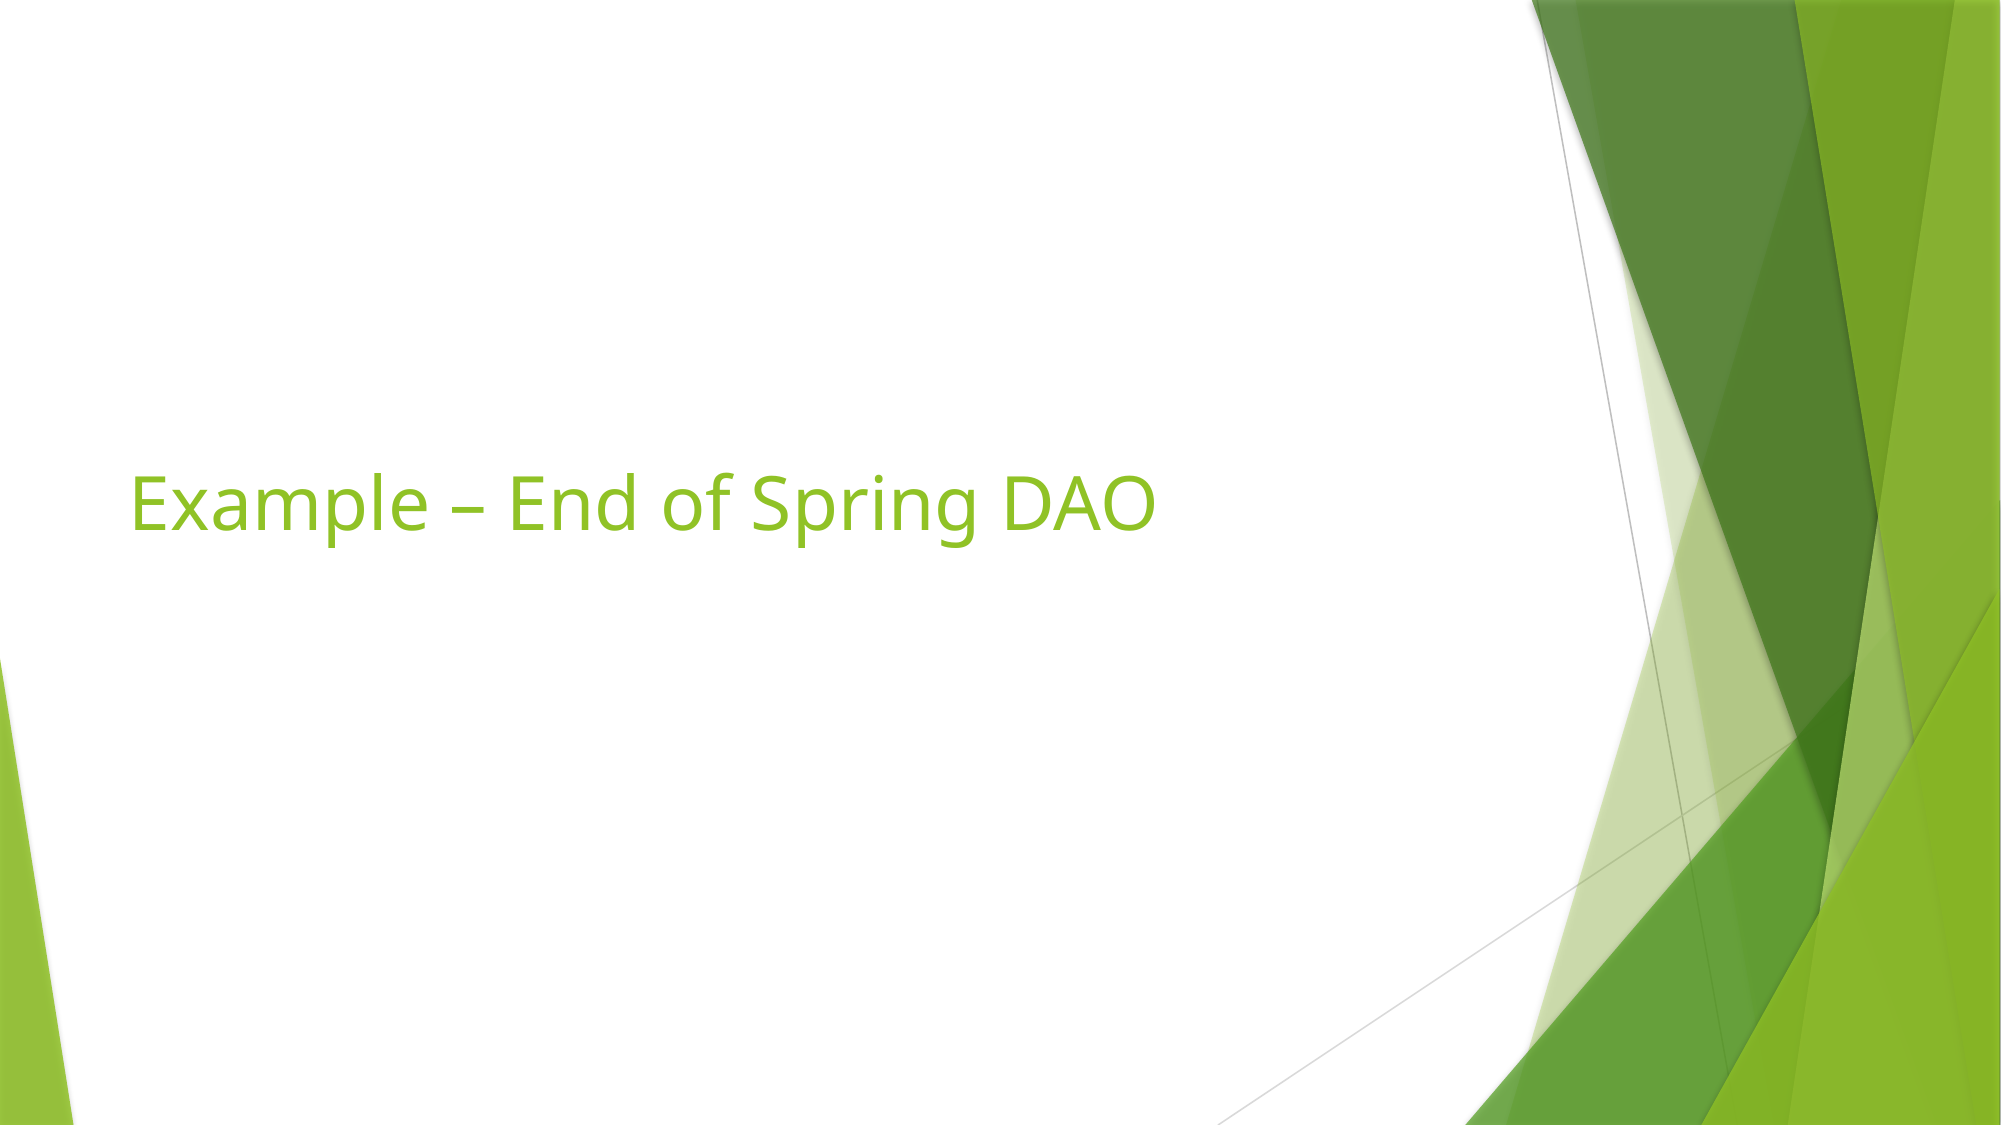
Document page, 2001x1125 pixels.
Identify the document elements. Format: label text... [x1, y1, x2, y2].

title Example – End of Spring DAO [113, 448, 1525, 665]
